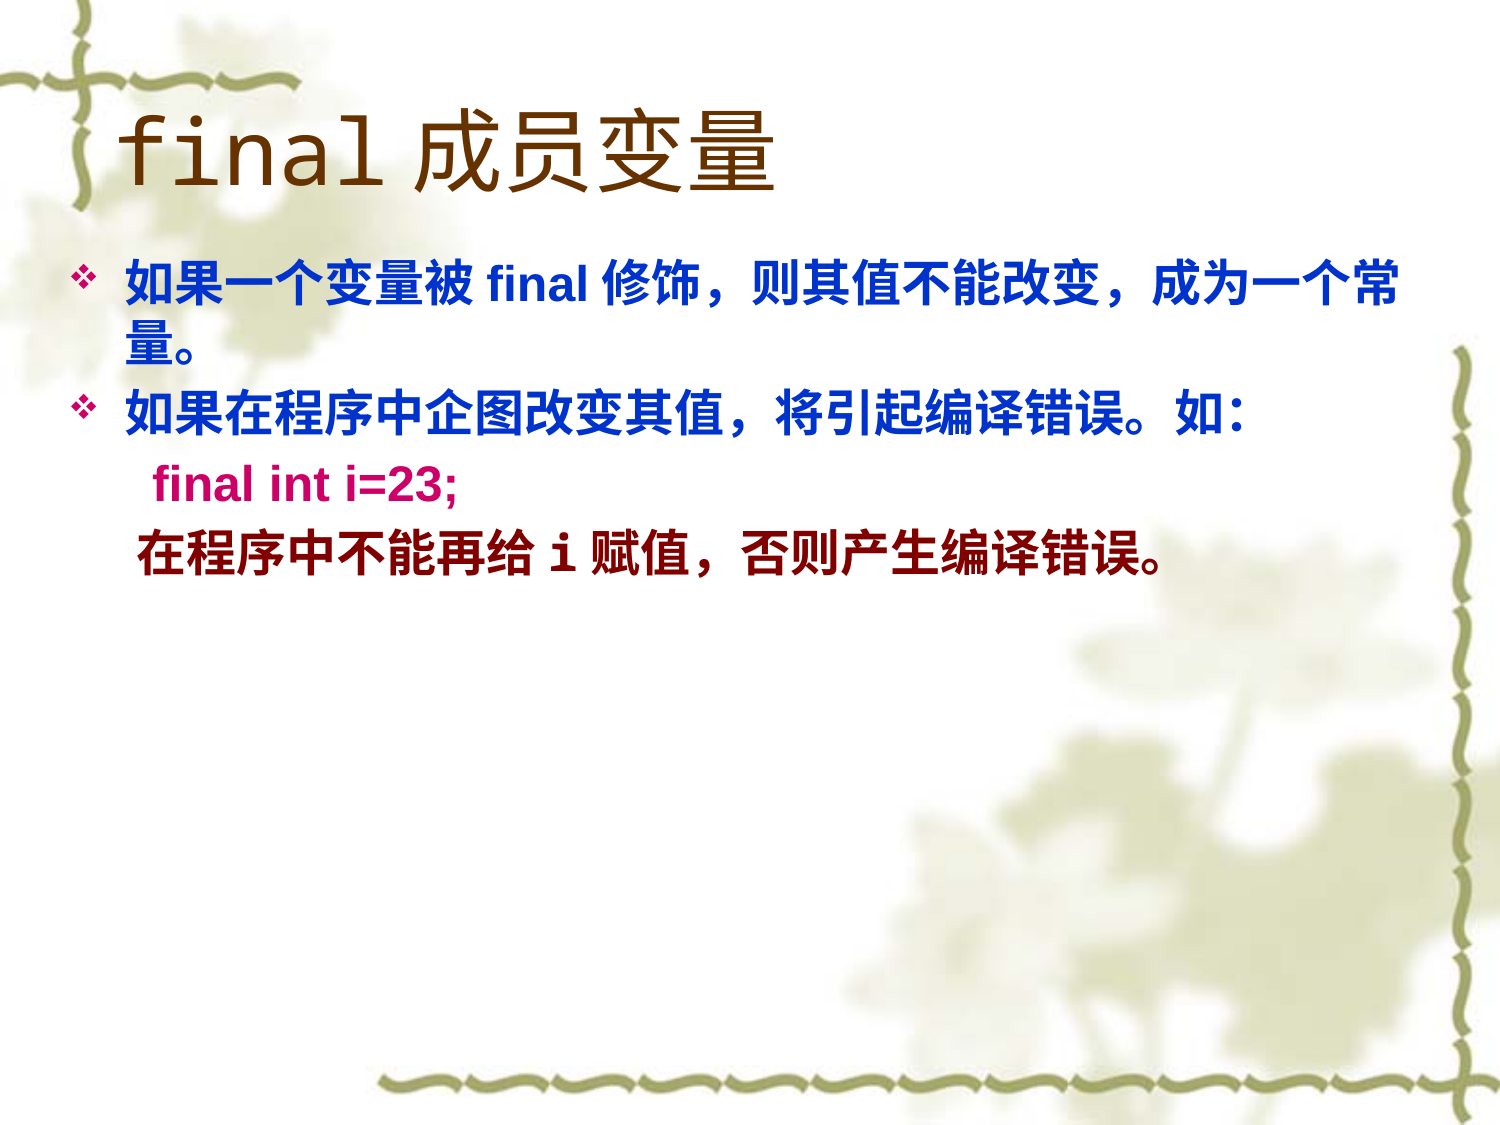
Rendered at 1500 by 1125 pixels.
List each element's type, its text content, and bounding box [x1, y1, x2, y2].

title final成员变量 [98, 77, 1500, 221]
picture [0, 0, 1500, 1125]
list 如果一个变量被final修饰，则其值不能改变，成为一个常量。 如果在程序中企图改变其值，将引起编译错误。如： final int i=23; 在程序中不能再给i赋值，否则产生编译错误。 [52, 243, 1455, 882]
